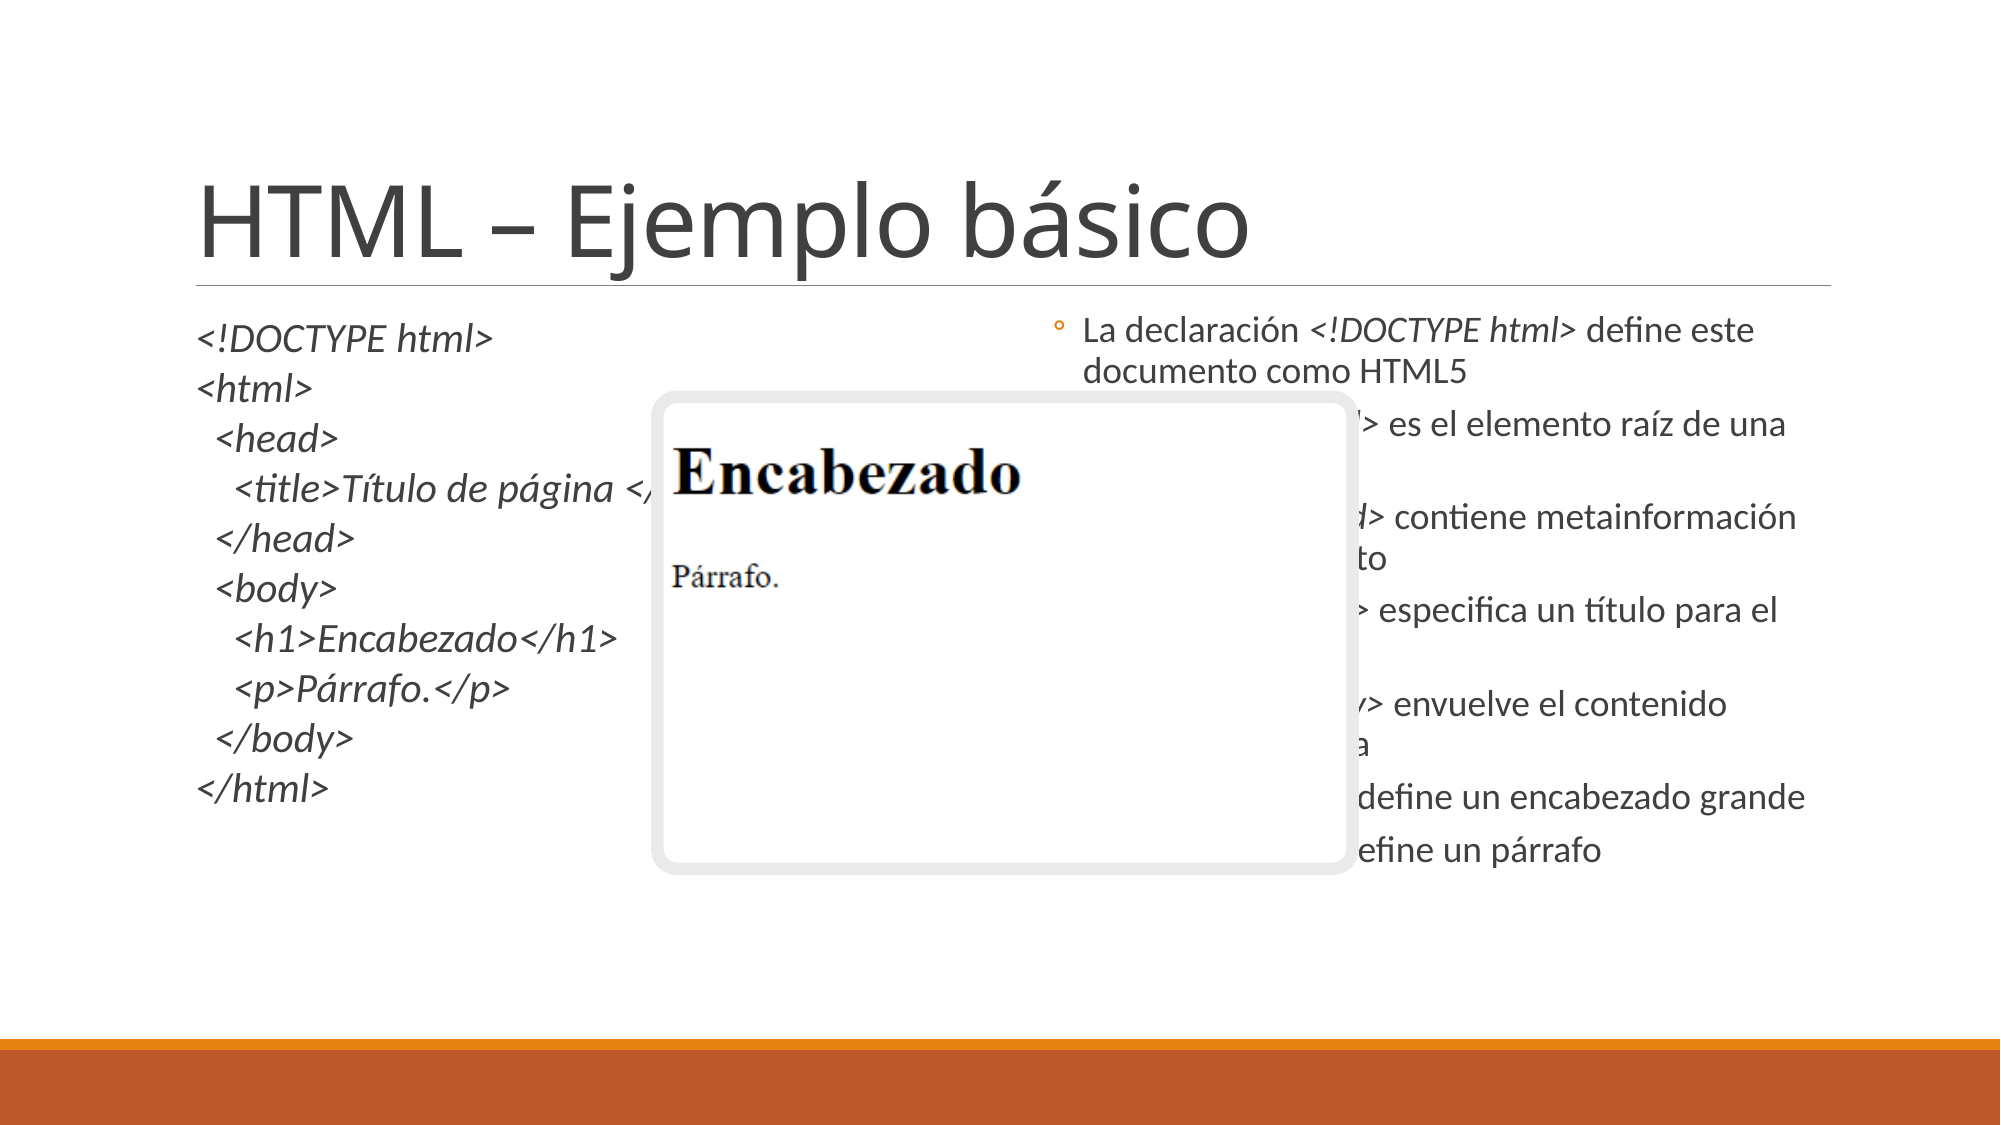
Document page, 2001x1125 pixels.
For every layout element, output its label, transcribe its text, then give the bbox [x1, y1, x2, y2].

picture [656, 396, 1354, 870]
list La declaración <!DOCTYPE html> define este documento como HTML5 El elemento <html> es el elemento raíz de una página HTML El elemento <head> contiene metainformación sobre el documento El elemento <title> especifica un título para el documento El elemento <body> envuelve el contenido visible de la página El elemento <h1> define un encabezado grande El elemento <p> define un párrafo [1020, 302, 1830, 963]
title HTML – Ejemplo básico [180, 47, 1830, 285]
list <!DOCTYPE html> <html> <head> <title>Título de página </title> </head> <body> <h1>Encabezado</h1> <p>Párrafo.</p> </body> </html> [180, 302, 990, 963]
